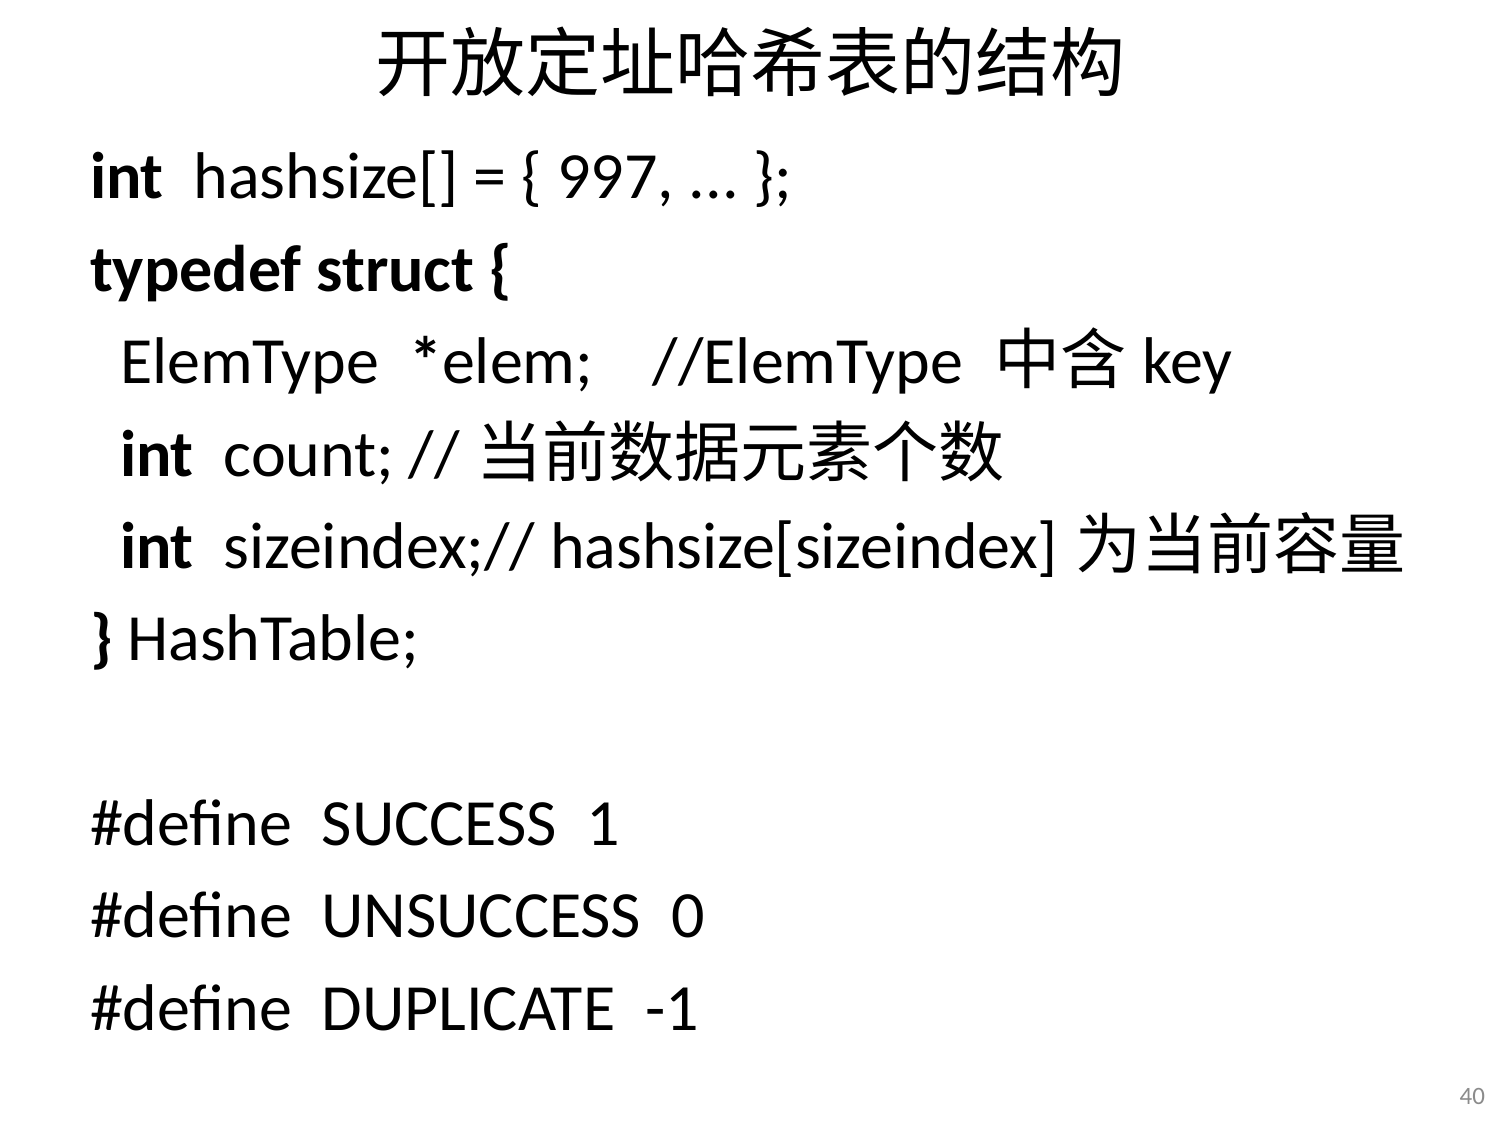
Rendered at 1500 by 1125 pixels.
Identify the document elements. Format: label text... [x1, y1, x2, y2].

slide_number 40 [1435, 1065, 1500, 1125]
list int hashsize[] = { 997, ... }; typedef struct { ElemType *elem; //ElemType 中含key int count; //当前数据元素个数 int sizeindex;// hashsize[sizeindex]为当前容量 } HashTable; #define SUCCESS 1 #define UNSUCCESS 0 #define DUPLICATE -1 [75, 125, 1425, 1125]
title 开放定址哈希表的结构 [75, 0, 1425, 125]
